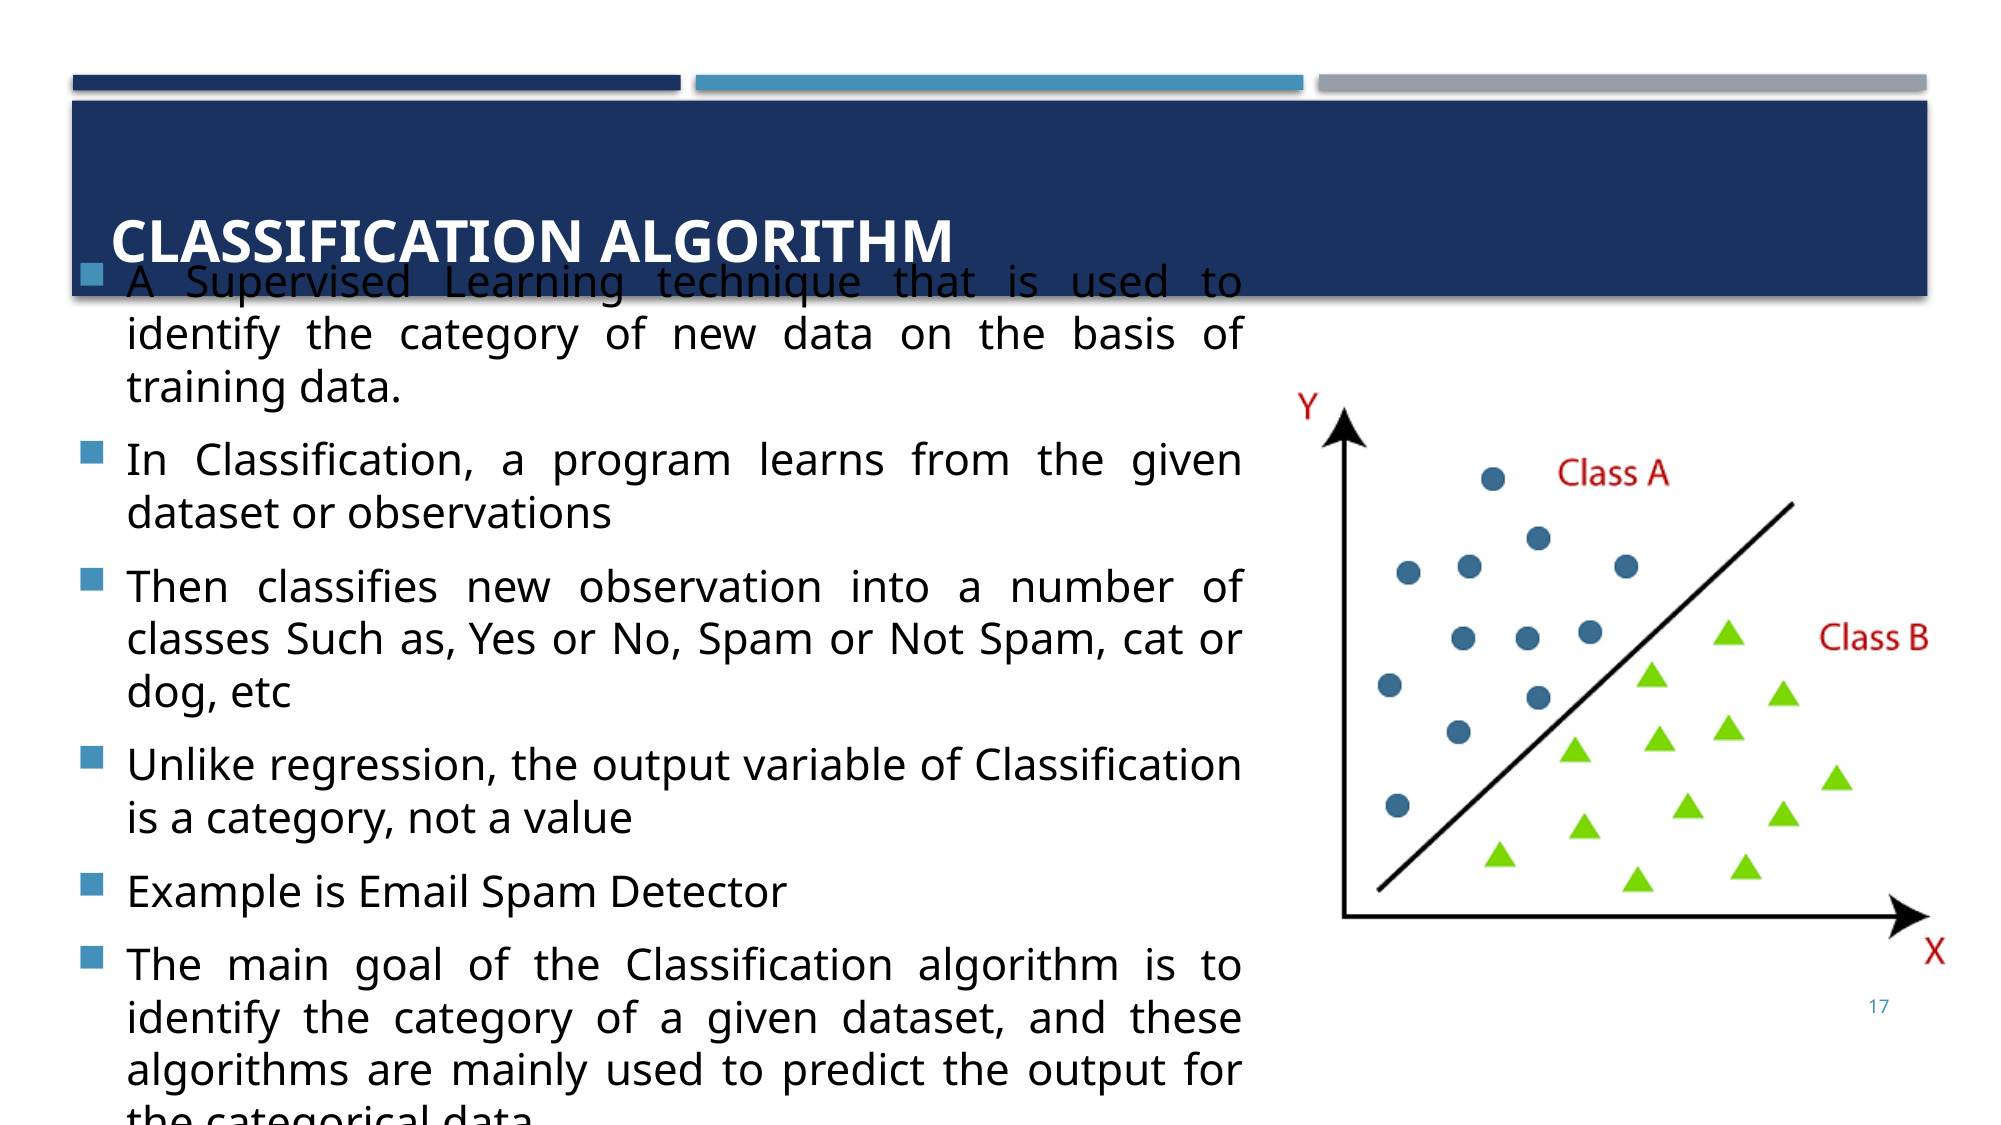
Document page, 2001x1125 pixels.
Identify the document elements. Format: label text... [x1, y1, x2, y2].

list A Supervised Learning technique that is used to identify the category of new data on the basis of training data. In Classification, a program learns from the given dataset or observations Then classifies new observation into a number of classes Such as, Yes or No, Spam or Not Spam, cat or dog, etc Unlike regression, the output variable of Classification is a category, not a value Example is Email Spam Detector The main goal of the Classification algorithm is to identify the category of a given dataset, and these algorithms are mainly used to predict the output for the categorical data [61, 322, 1260, 1125]
picture [1278, 376, 1972, 978]
title Classification Algorithm [95, 115, 1905, 282]
slide_number 17 [1732, 986, 1905, 1037]
